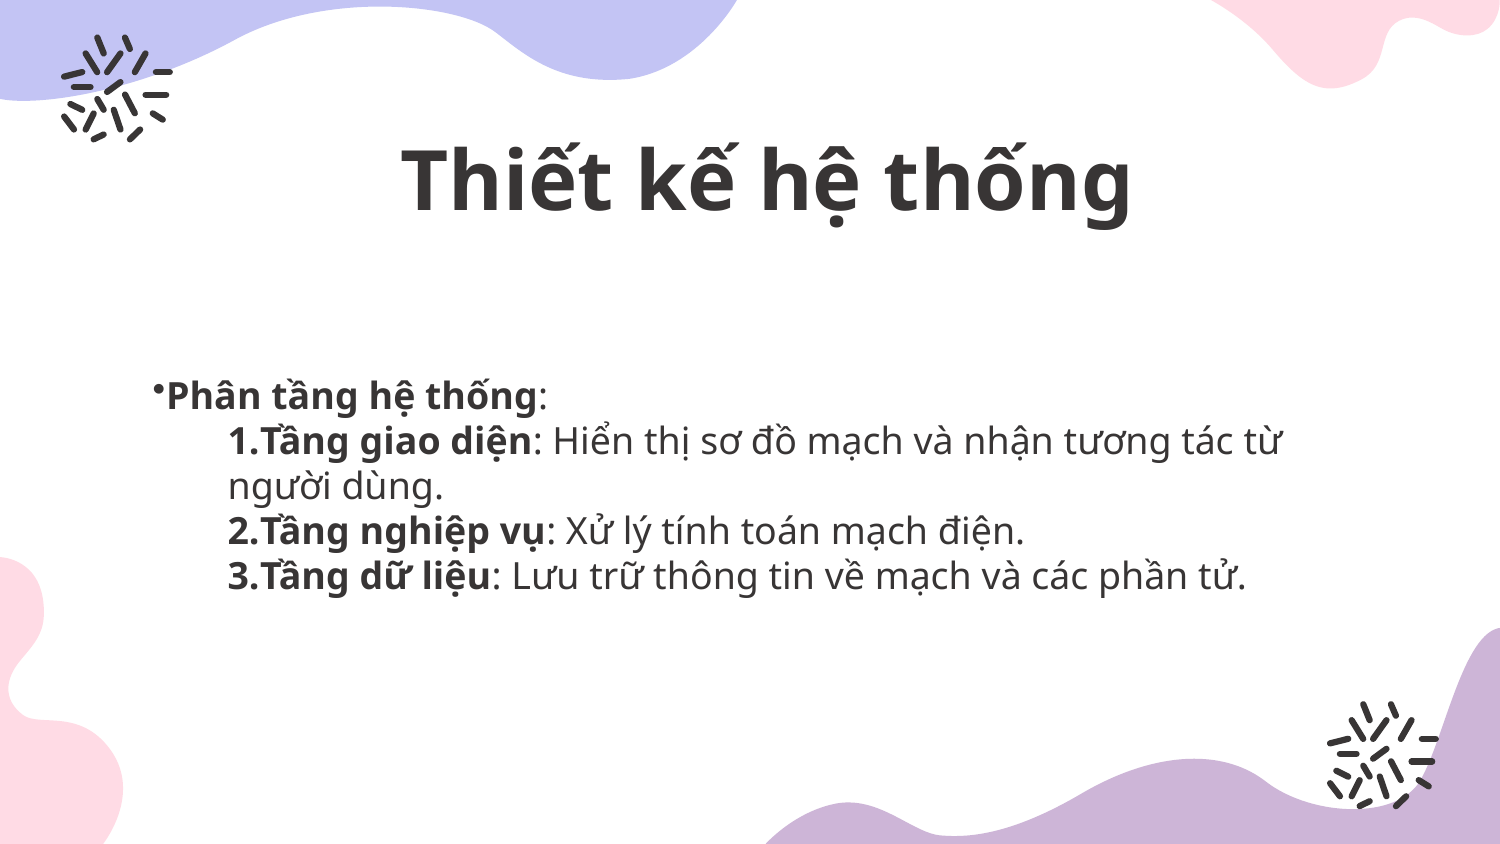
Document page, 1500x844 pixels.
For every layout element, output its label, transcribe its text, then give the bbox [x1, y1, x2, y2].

title Thiết kế hệ thống [137, 110, 1398, 243]
subtitle Phân tầng hệ thống: Tầng giao diện: Hiển thị sơ đồ mạch và nhận tương tác từ người dùng. Tầng nghiệp vụ: Xử lý tính toán mạch điện. Tầng dữ liệu: Lưu trữ thông tin về mạch và các phần tử. [137, 254, 1327, 759]
